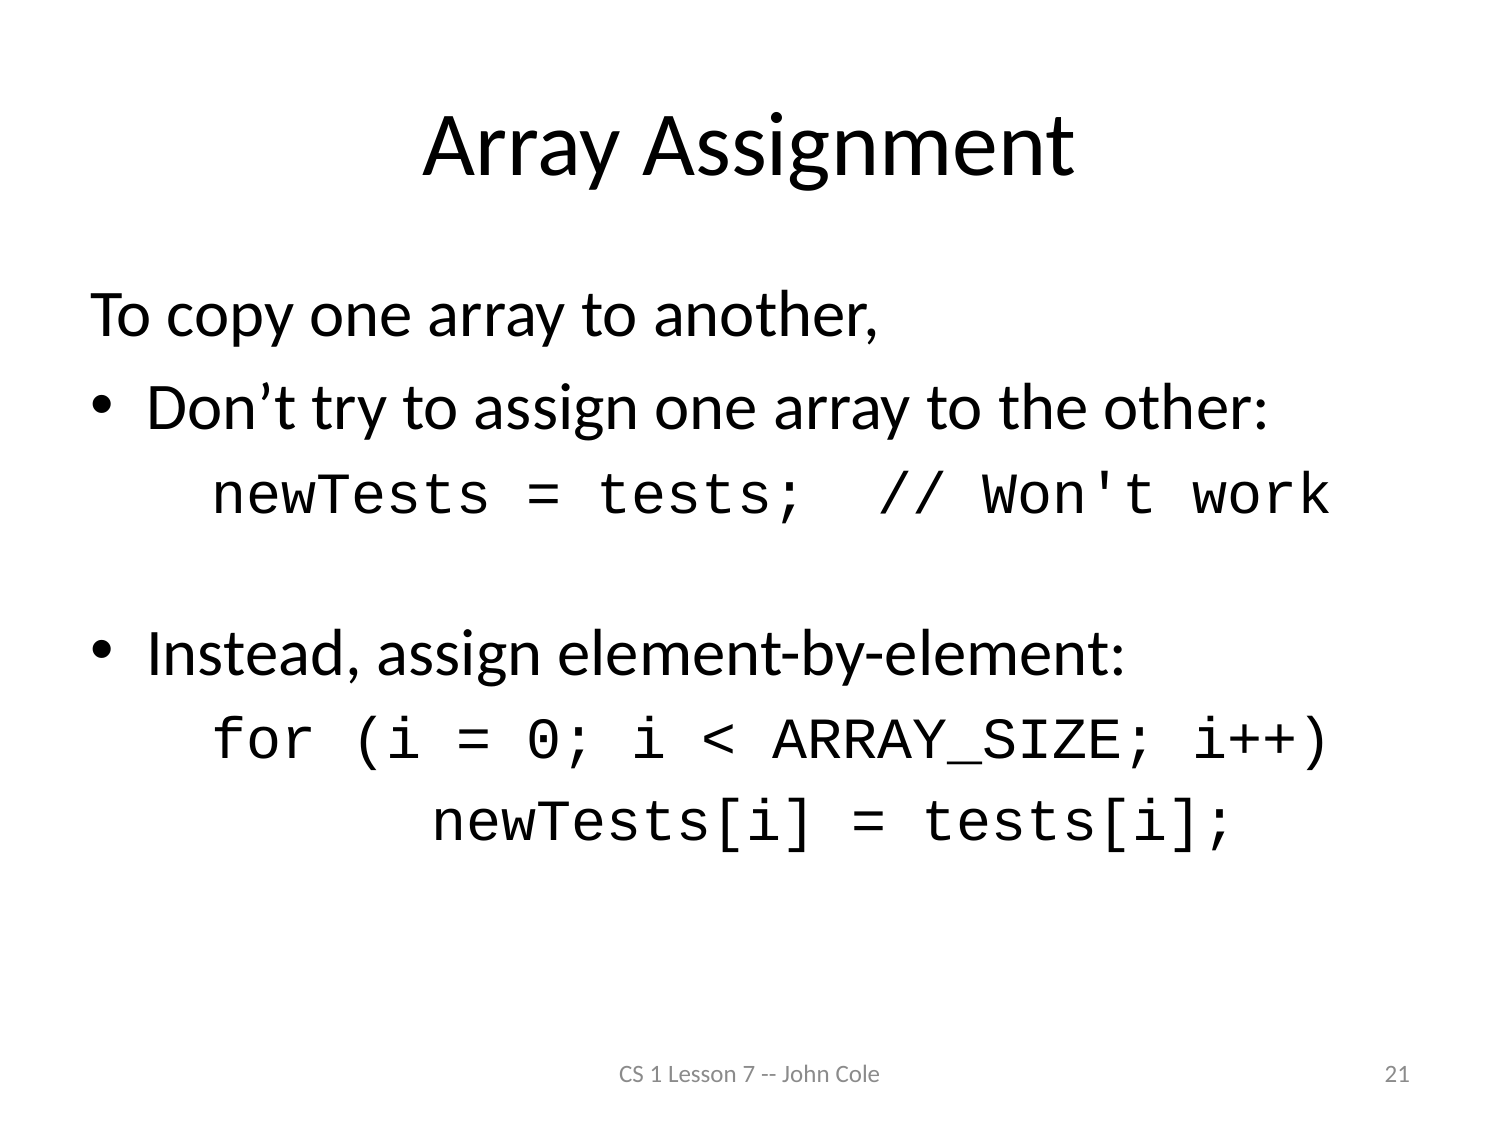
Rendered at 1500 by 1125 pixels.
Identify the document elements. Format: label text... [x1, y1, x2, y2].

slide_number 21 [1074, 1042, 1425, 1103]
footer CS 1 Lesson 7 -- John Cole [512, 1042, 988, 1103]
title Array Assignment [75, 45, 1425, 233]
list To copy one array to another, Don’t try to assign one array to the other: newTests = tests; // Won't work Instead, assign element-by-element: for (i = 0; i < ARRAY_SIZE; i++) newTests[i] = tests[i]; [75, 262, 1425, 1005]
